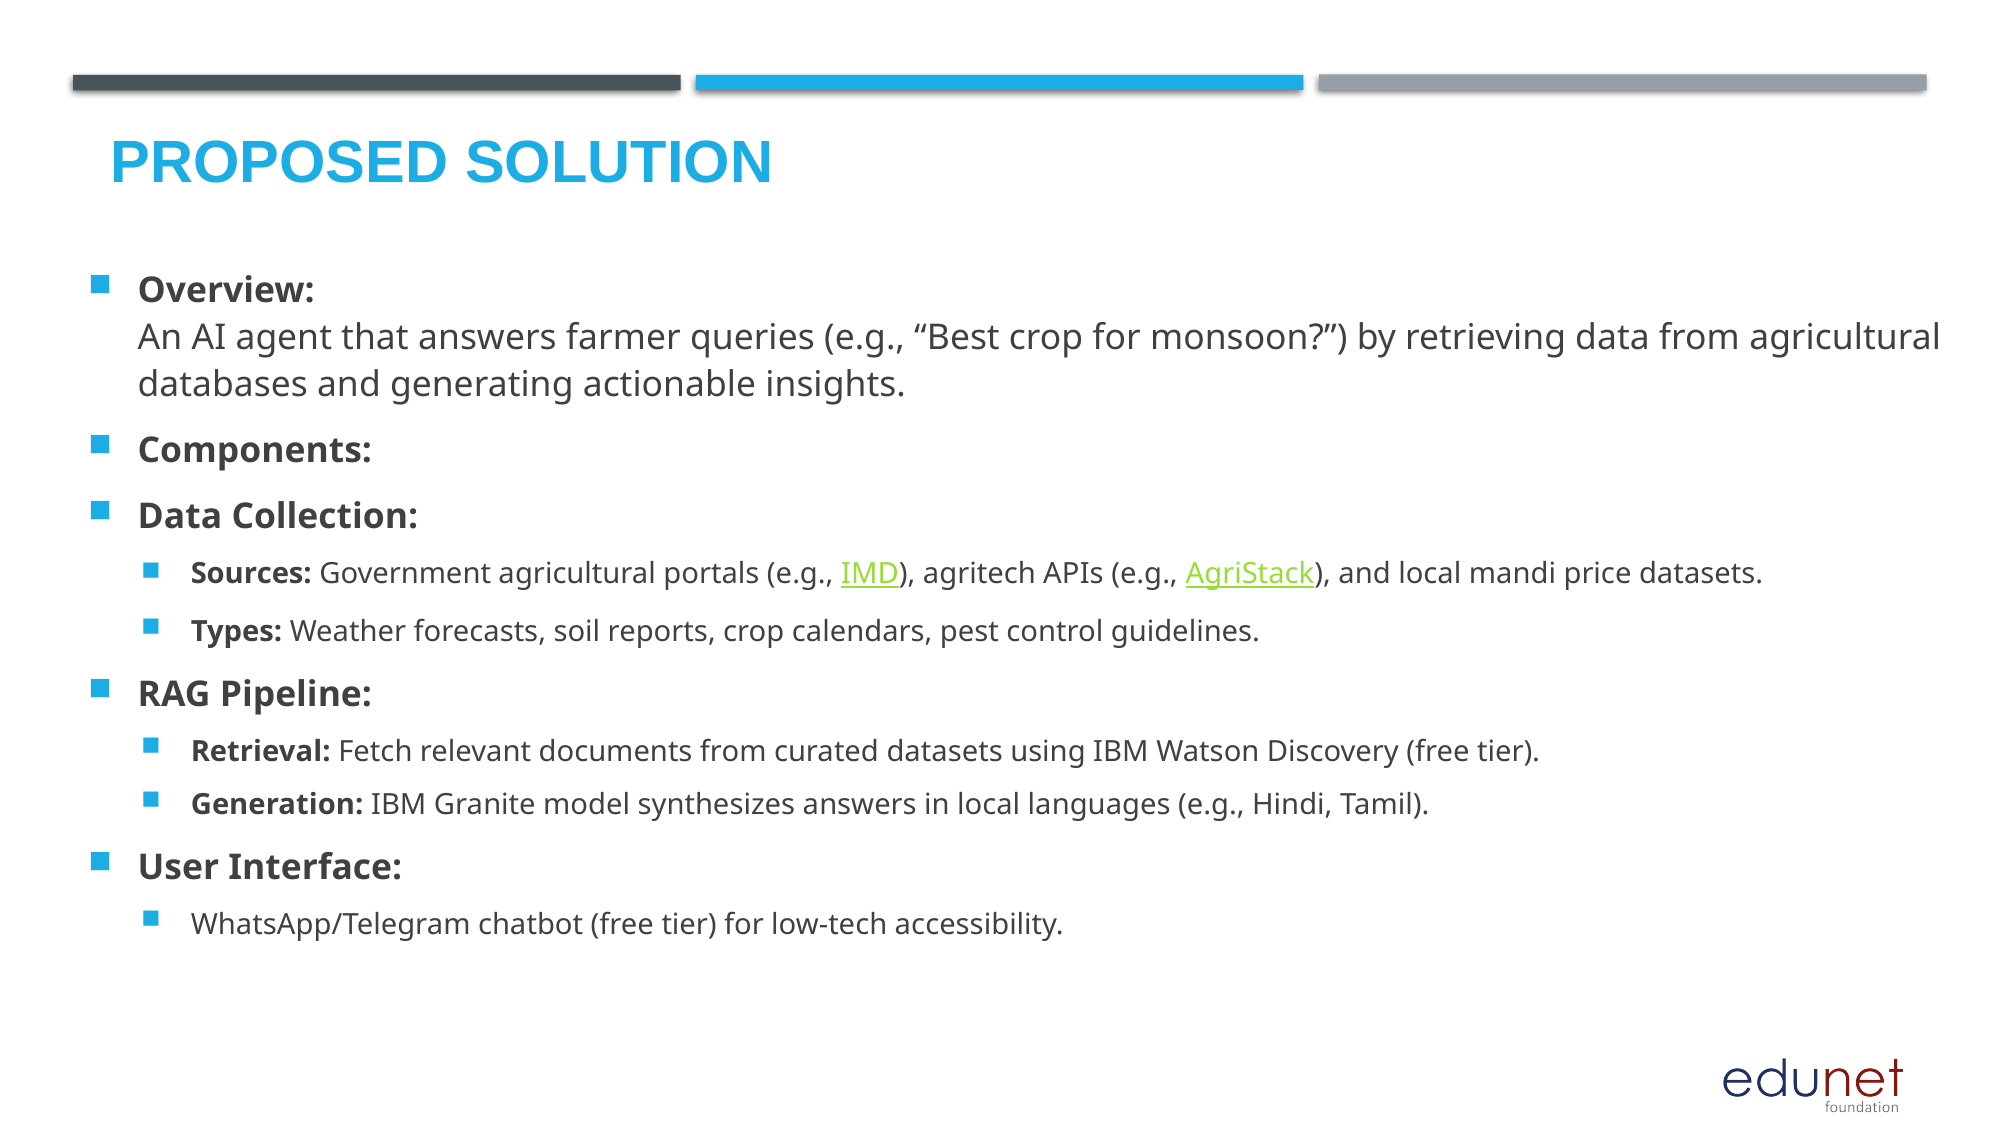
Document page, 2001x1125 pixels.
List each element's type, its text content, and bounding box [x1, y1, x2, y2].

list Overview: An AI agent that answers farmer queries (e.g., “Best crop for monsoon?”) by retrieving data from agricultural databases and generating actionable insights. Components: Data Collection: Sources: Government agricultural portals (e.g., IMD), agritech APIs (e.g., AgriStack), and local mandi price datasets. Types: Weather forecasts, soil reports, crop calendars, pest control guidelines. RAG Pipeline: Retrieval: Fetch relevant documents from curated datasets using IBM Watson Discovery (free tier). Generation: IBM Granite model synthesizes answers in local languages (e.g., Hindi, Tamil). User Interface: WhatsApp/Telegram chatbot (free tier) for low-tech accessibility. [72, 178, 1978, 1091]
title Proposed Solution [95, 115, 1905, 178]
picture [1719, 1091, 1905, 1116]
